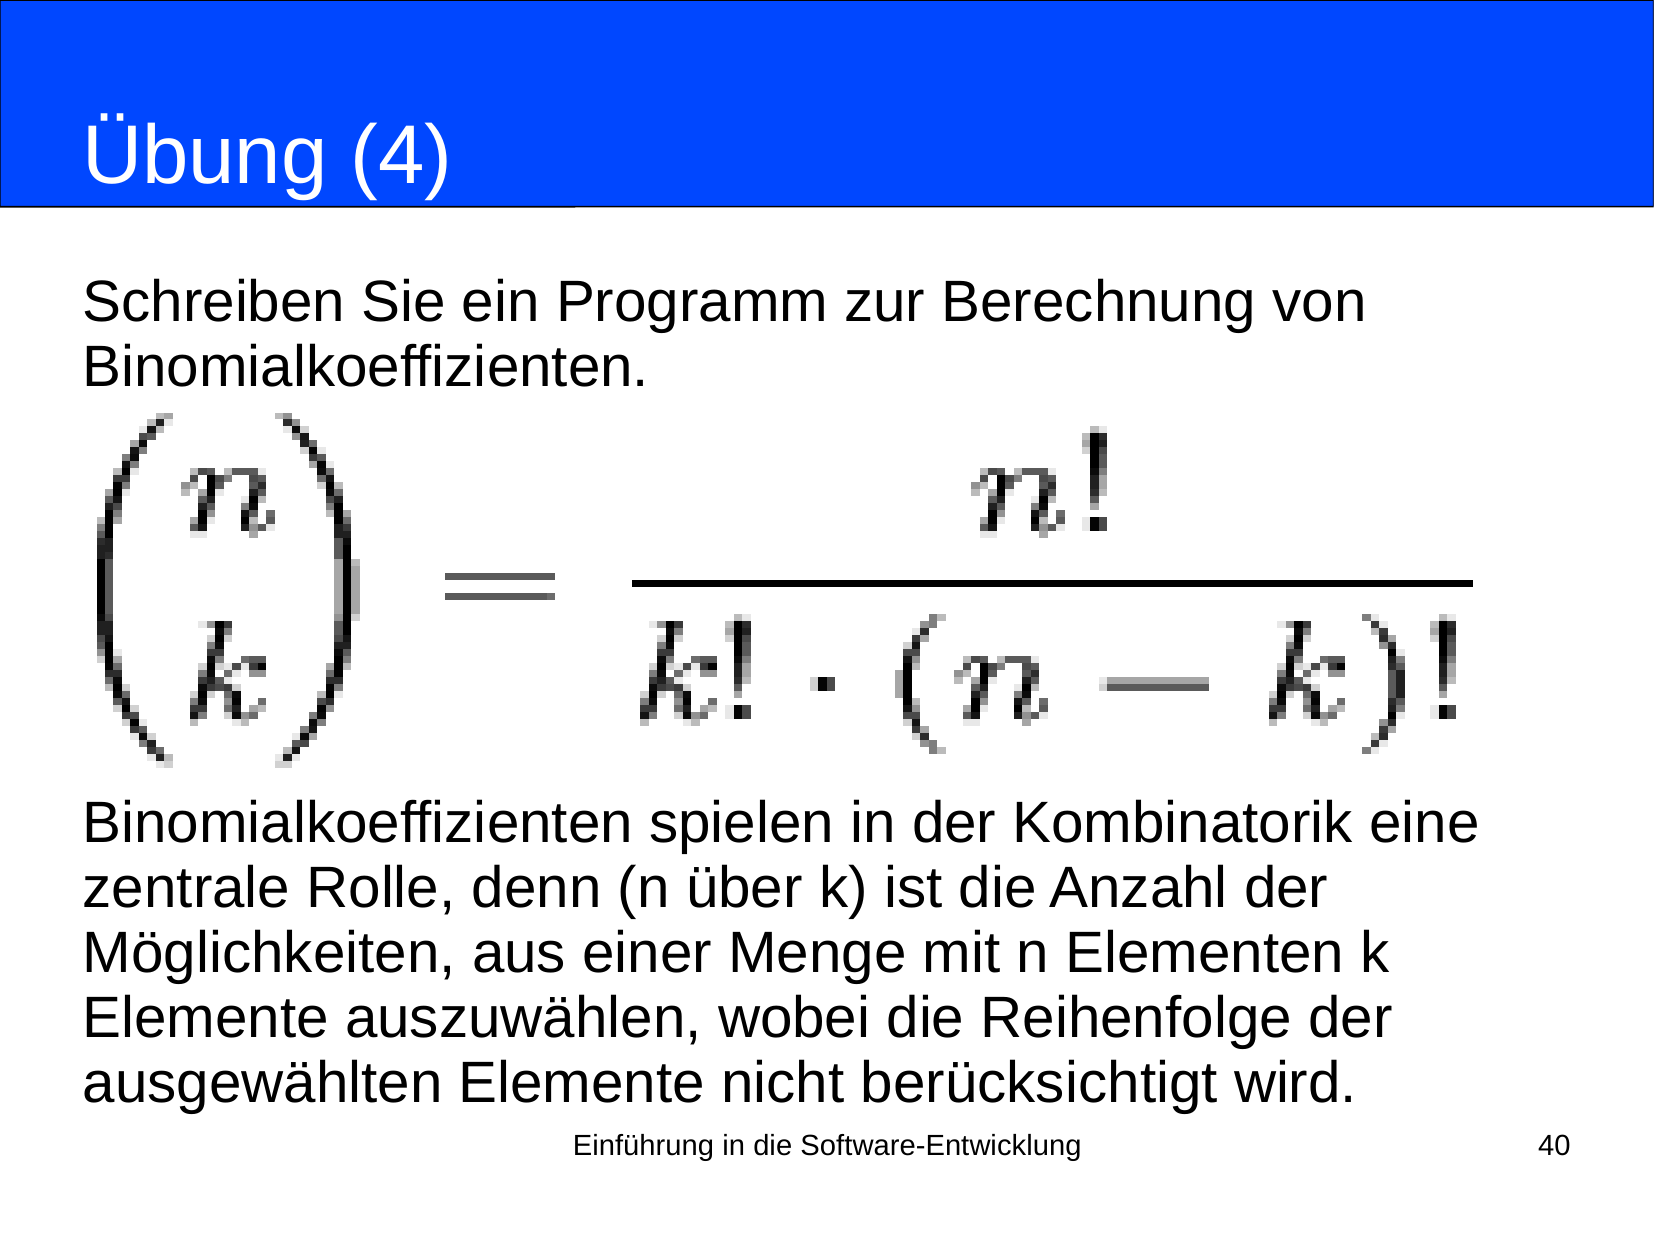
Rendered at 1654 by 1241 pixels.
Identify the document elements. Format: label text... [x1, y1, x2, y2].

title Übung (4) [82, 49, 1571, 257]
subtitle Schreiben Sie ein Programm zur Berechnung von Binomialkoeffizienten. Binomialkoeffizienten spielen in der Kombinatorik eine zentrale Rolle, denn (n über k) ist die Anzahl der Möglichkeiten, aus einer Menge mit n Elementen k Elemente auszuwählen, wobei die Reihenfolge der ausgewählten Elemente nicht berücksichtigt wird. [82, 265, 1572, 1241]
picture [97, 412, 1474, 768]
text_box [0, 0, 1654, 207]
